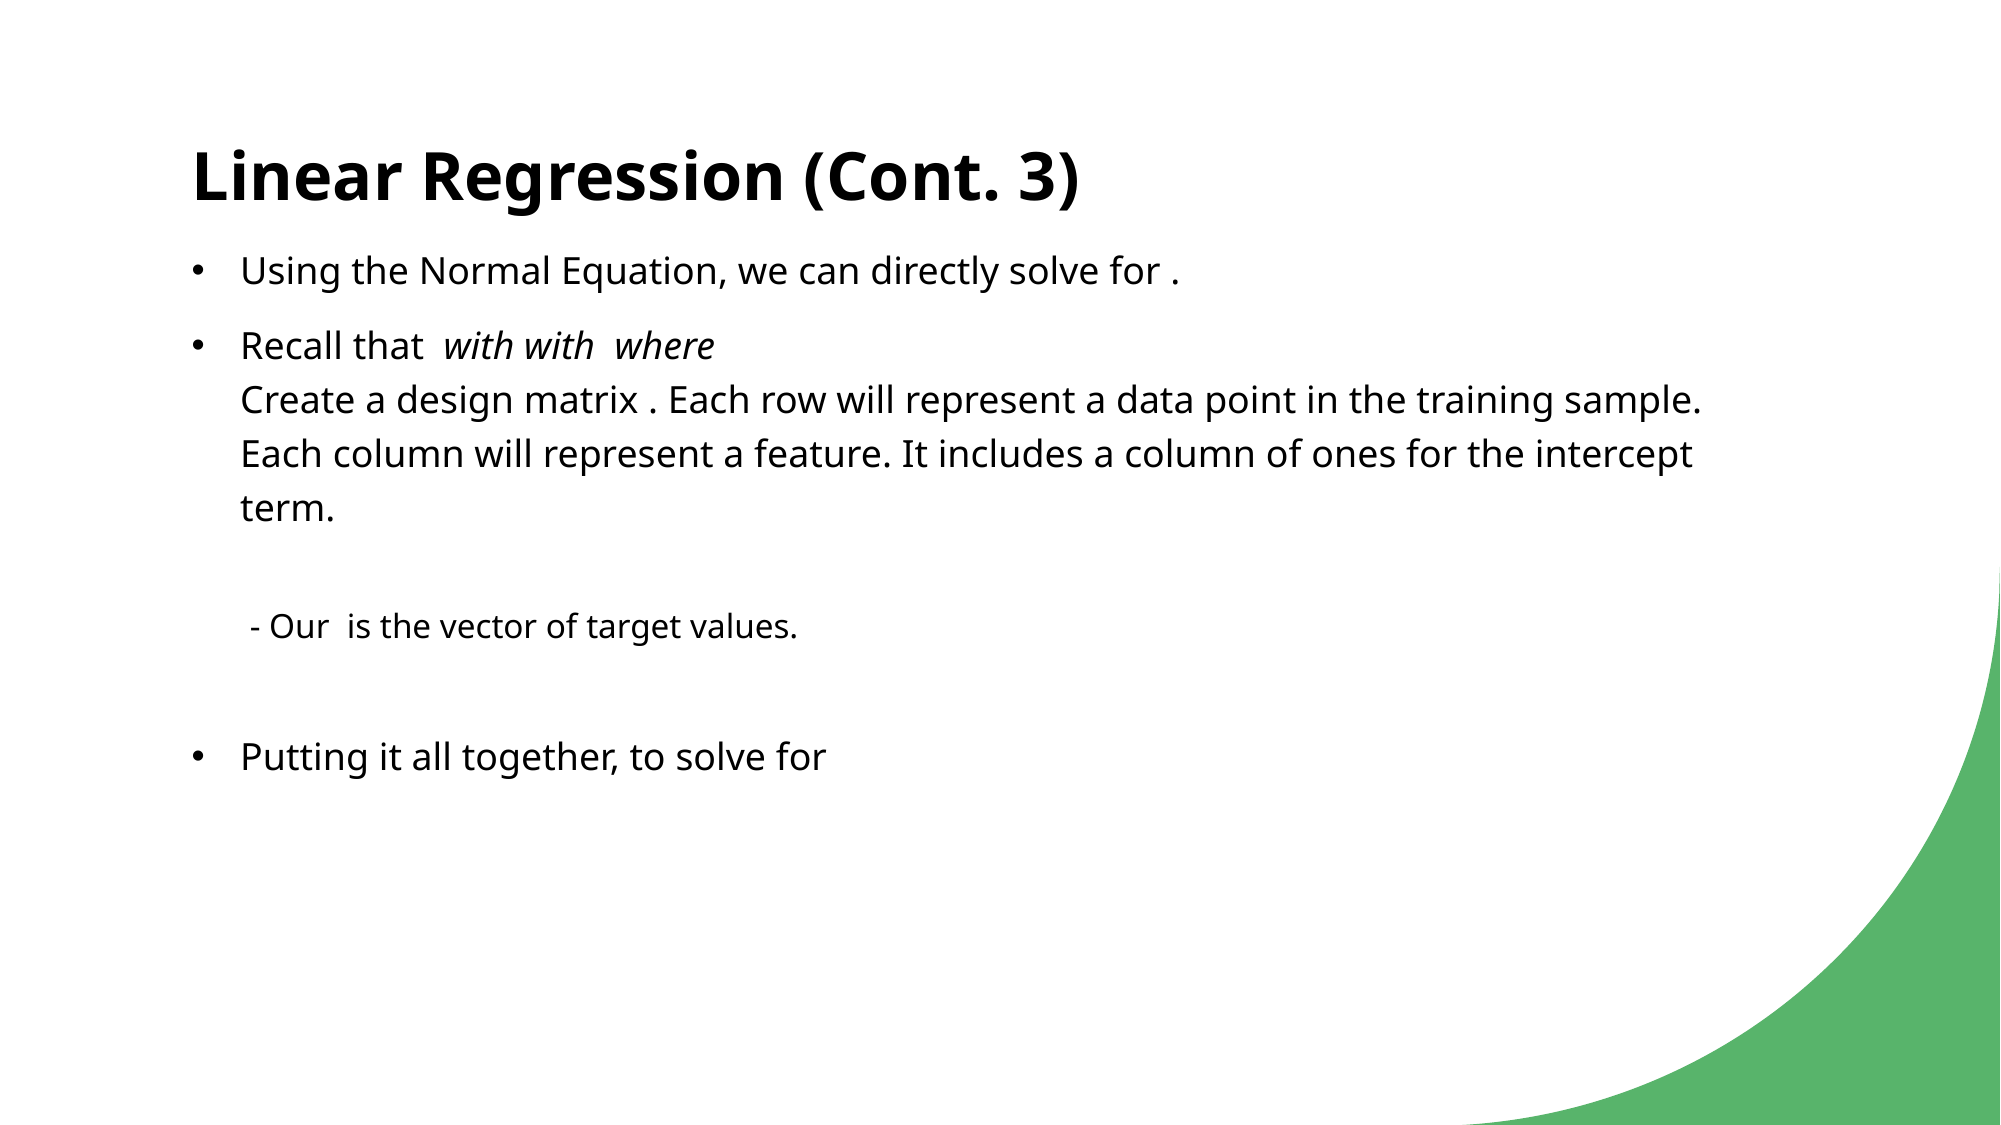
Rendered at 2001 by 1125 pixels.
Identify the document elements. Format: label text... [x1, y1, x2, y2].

title Linear Regression (Cont. 3) [176, 118, 1809, 231]
